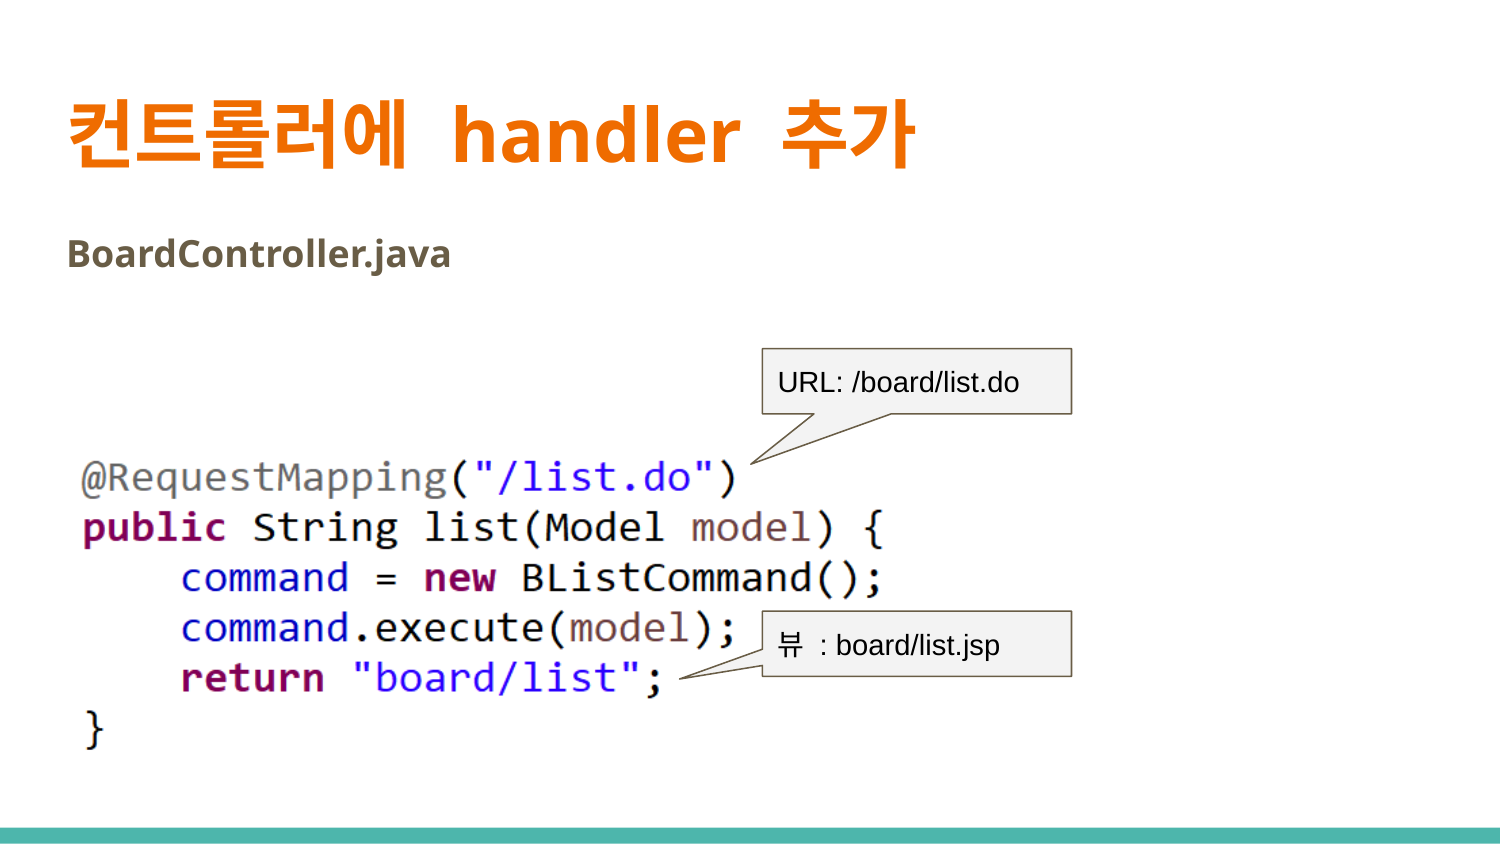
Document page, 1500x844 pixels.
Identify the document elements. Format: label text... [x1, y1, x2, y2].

title 컨트롤러에 handler 추가 [51, 72, 1449, 189]
picture [63, 438, 900, 770]
text_box 뷰 : board/list.jsp [905, 611, 1072, 677]
text_box URL: /board/list.do [762, 348, 1072, 437]
list BoardController.java [51, 207, 1449, 314]
